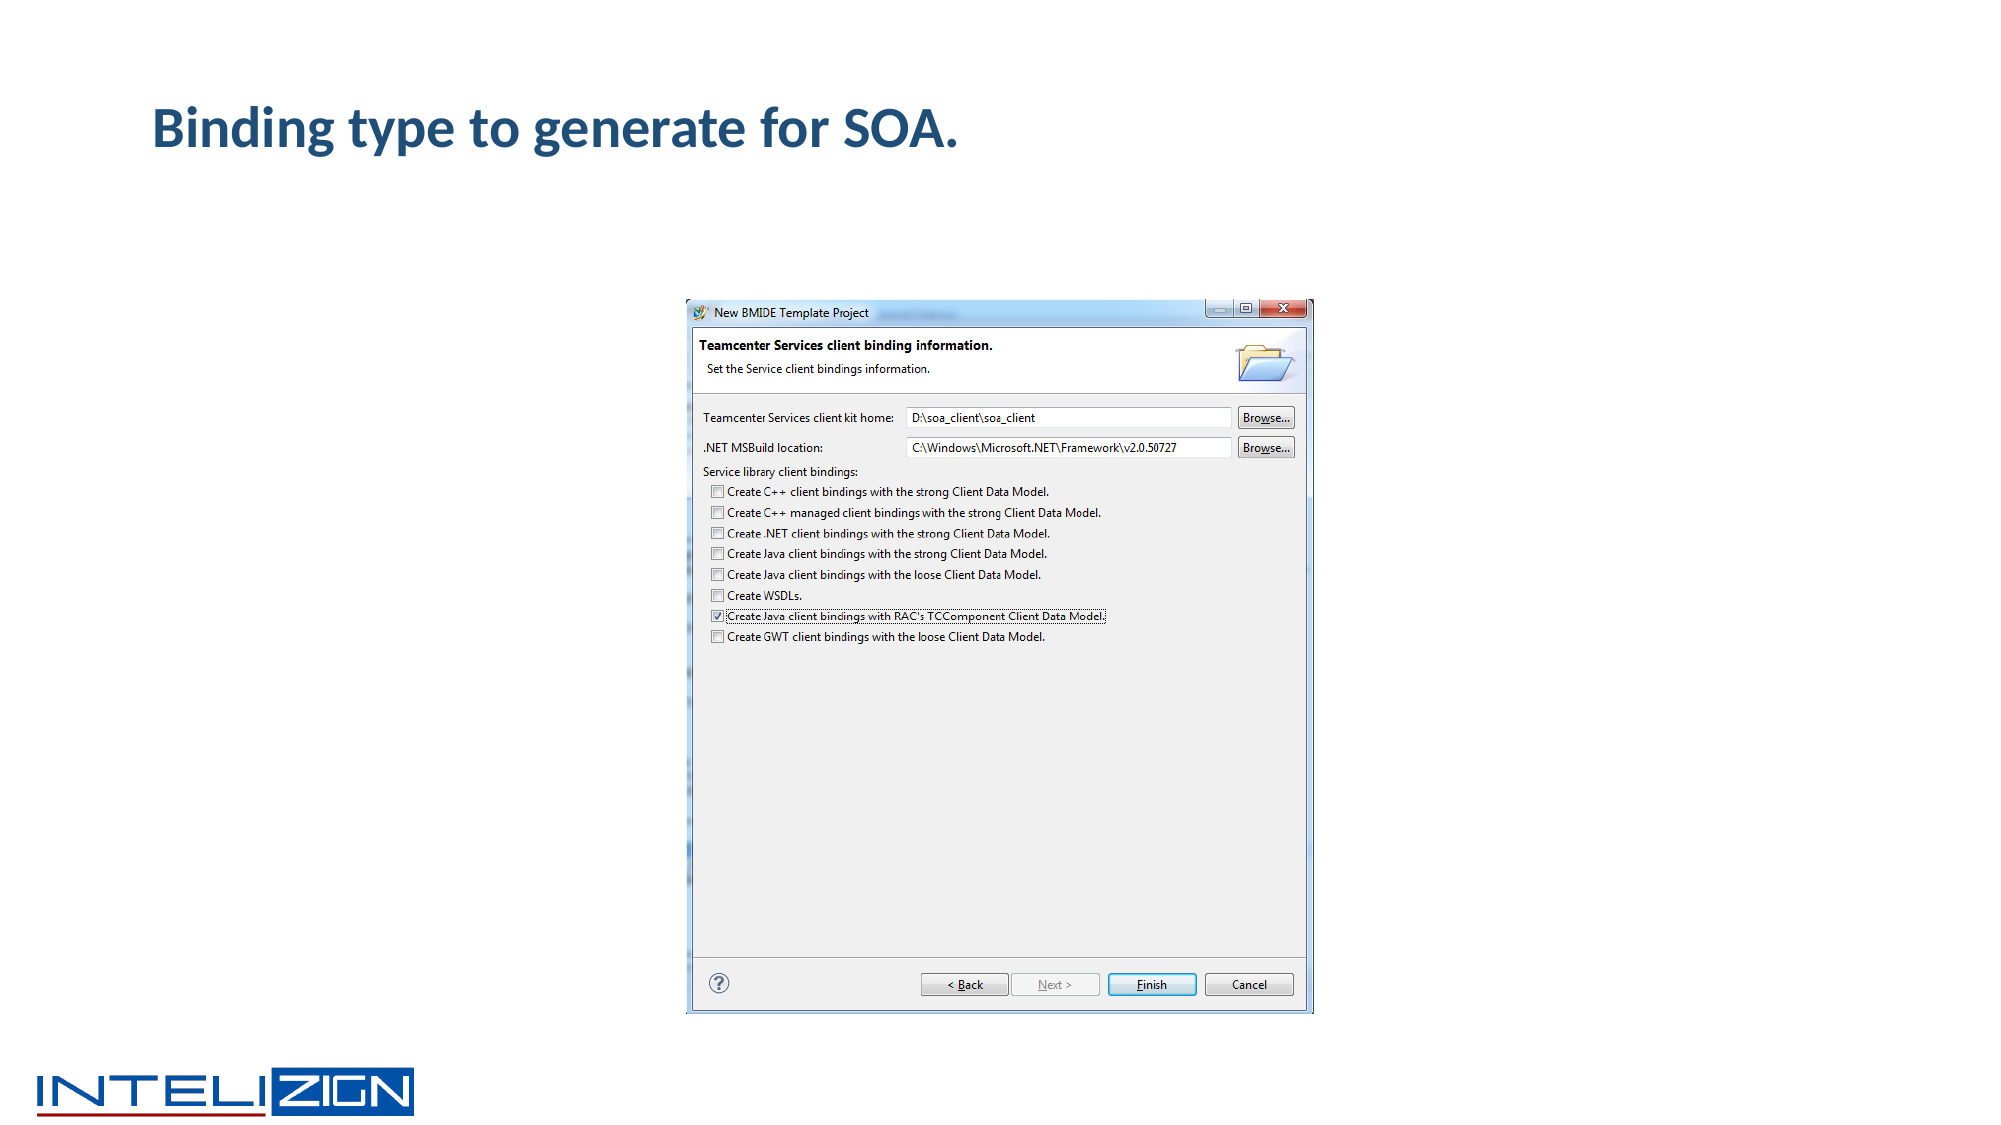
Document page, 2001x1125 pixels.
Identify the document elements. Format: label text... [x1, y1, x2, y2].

title Binding type to generate for SOA. [137, 59, 1665, 199]
picture [31, 1064, 417, 1119]
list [686, 299, 1314, 1014]
